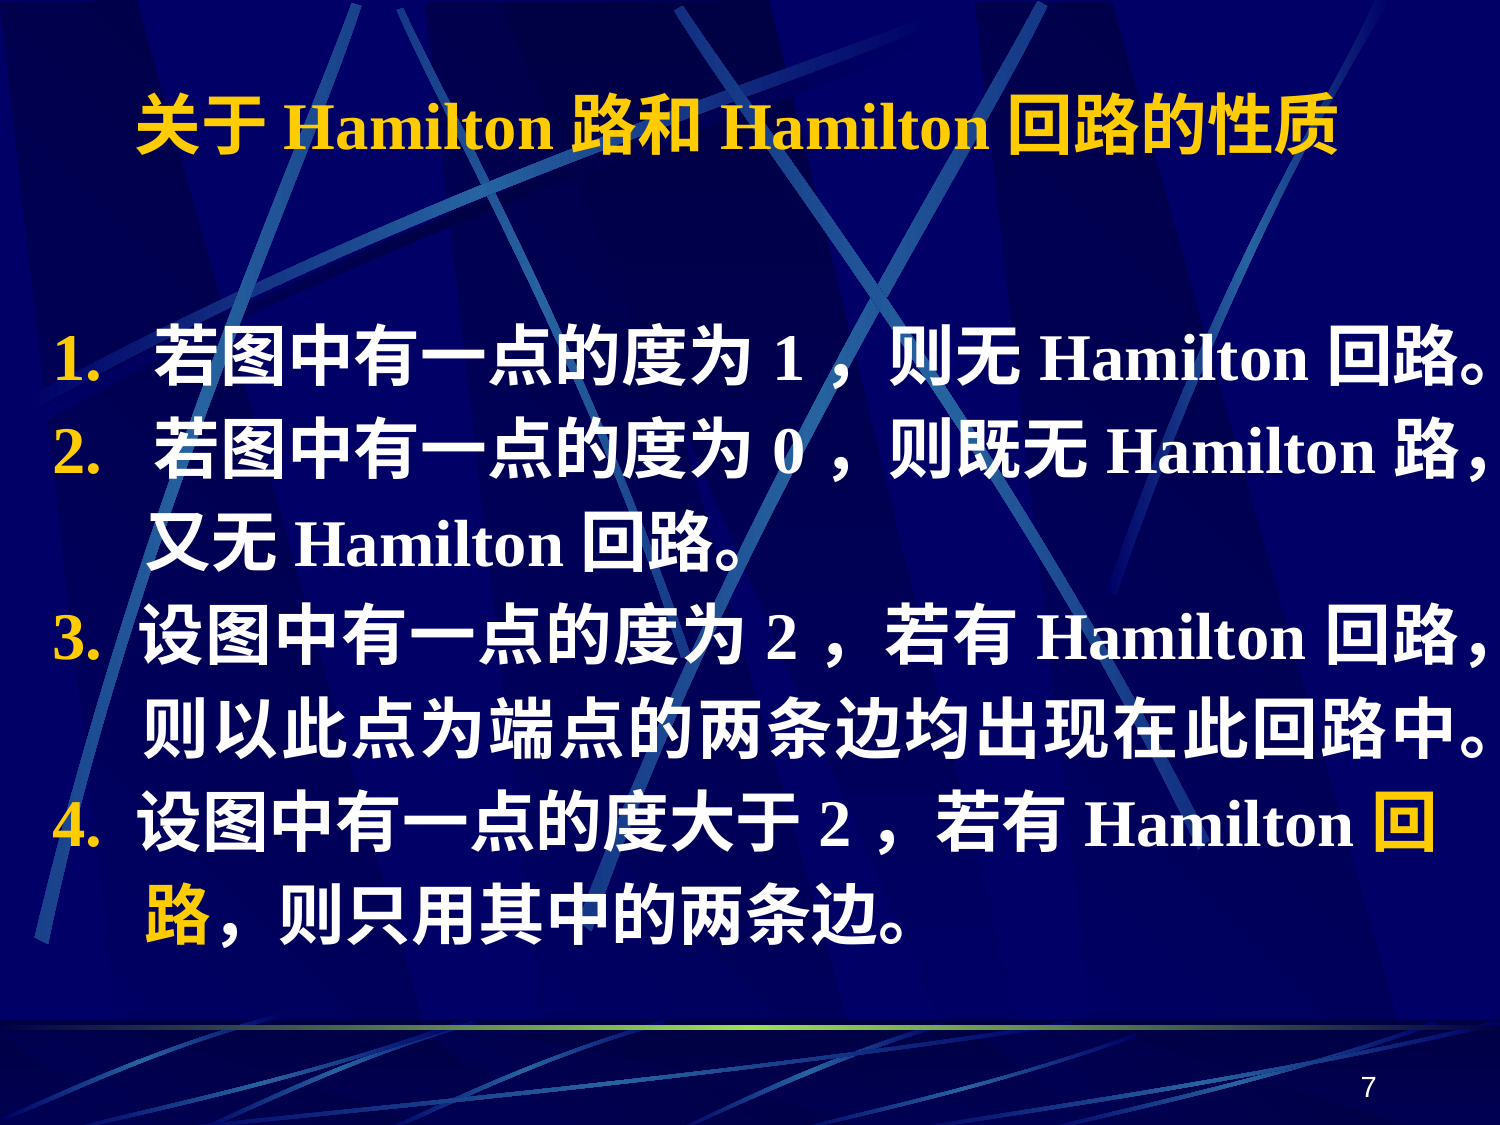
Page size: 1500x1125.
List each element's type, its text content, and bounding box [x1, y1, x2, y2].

title 关于Hamilton路和Hamilton回路的性质 [99, 75, 1375, 171]
list 1. 若图中有一点的度为1，则无Hamilton回路。 2. 若图中有一点的度为0，则既无Hamilton路， 又无Hamilton回路。 3. 设图中有一点的度为2，若有Hamilton回路， 则以此点为端点的两条边均出现在此回路中。 4. 设图中有一点的度大于2，若有Hamilton回 路，则只用其中的两条边。 [37, 212, 1475, 1063]
slide_number 7 [1079, 1035, 1392, 1111]
